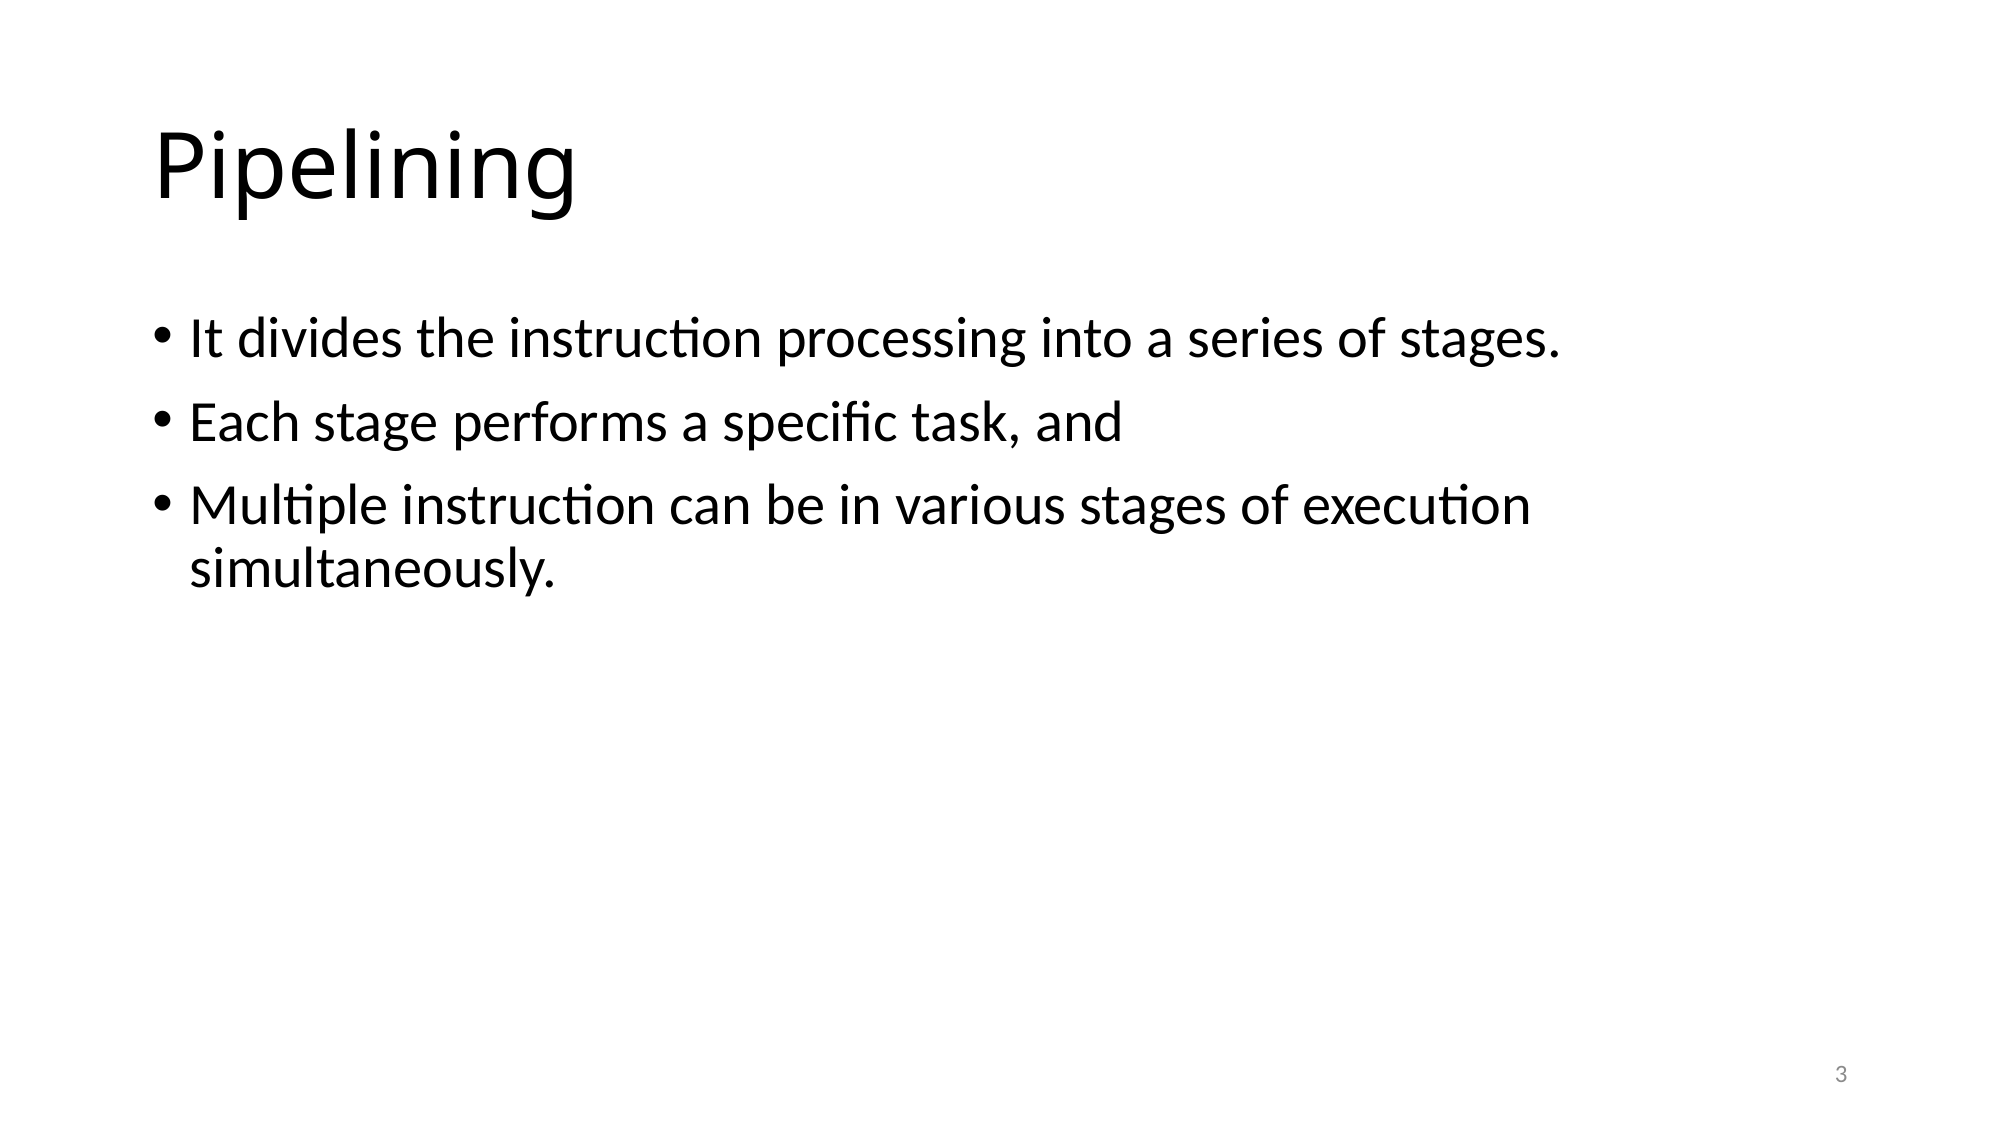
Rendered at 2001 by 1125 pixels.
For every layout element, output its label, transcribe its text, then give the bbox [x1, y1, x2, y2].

title Pipelining [137, 59, 1863, 278]
slide_number 3 [1412, 1042, 1863, 1103]
list It divides the instruction processing into a series of stages. Each stage performs a specific task, and Multiple instruction can be in various stages of execution simultaneously. [137, 299, 1863, 1014]
